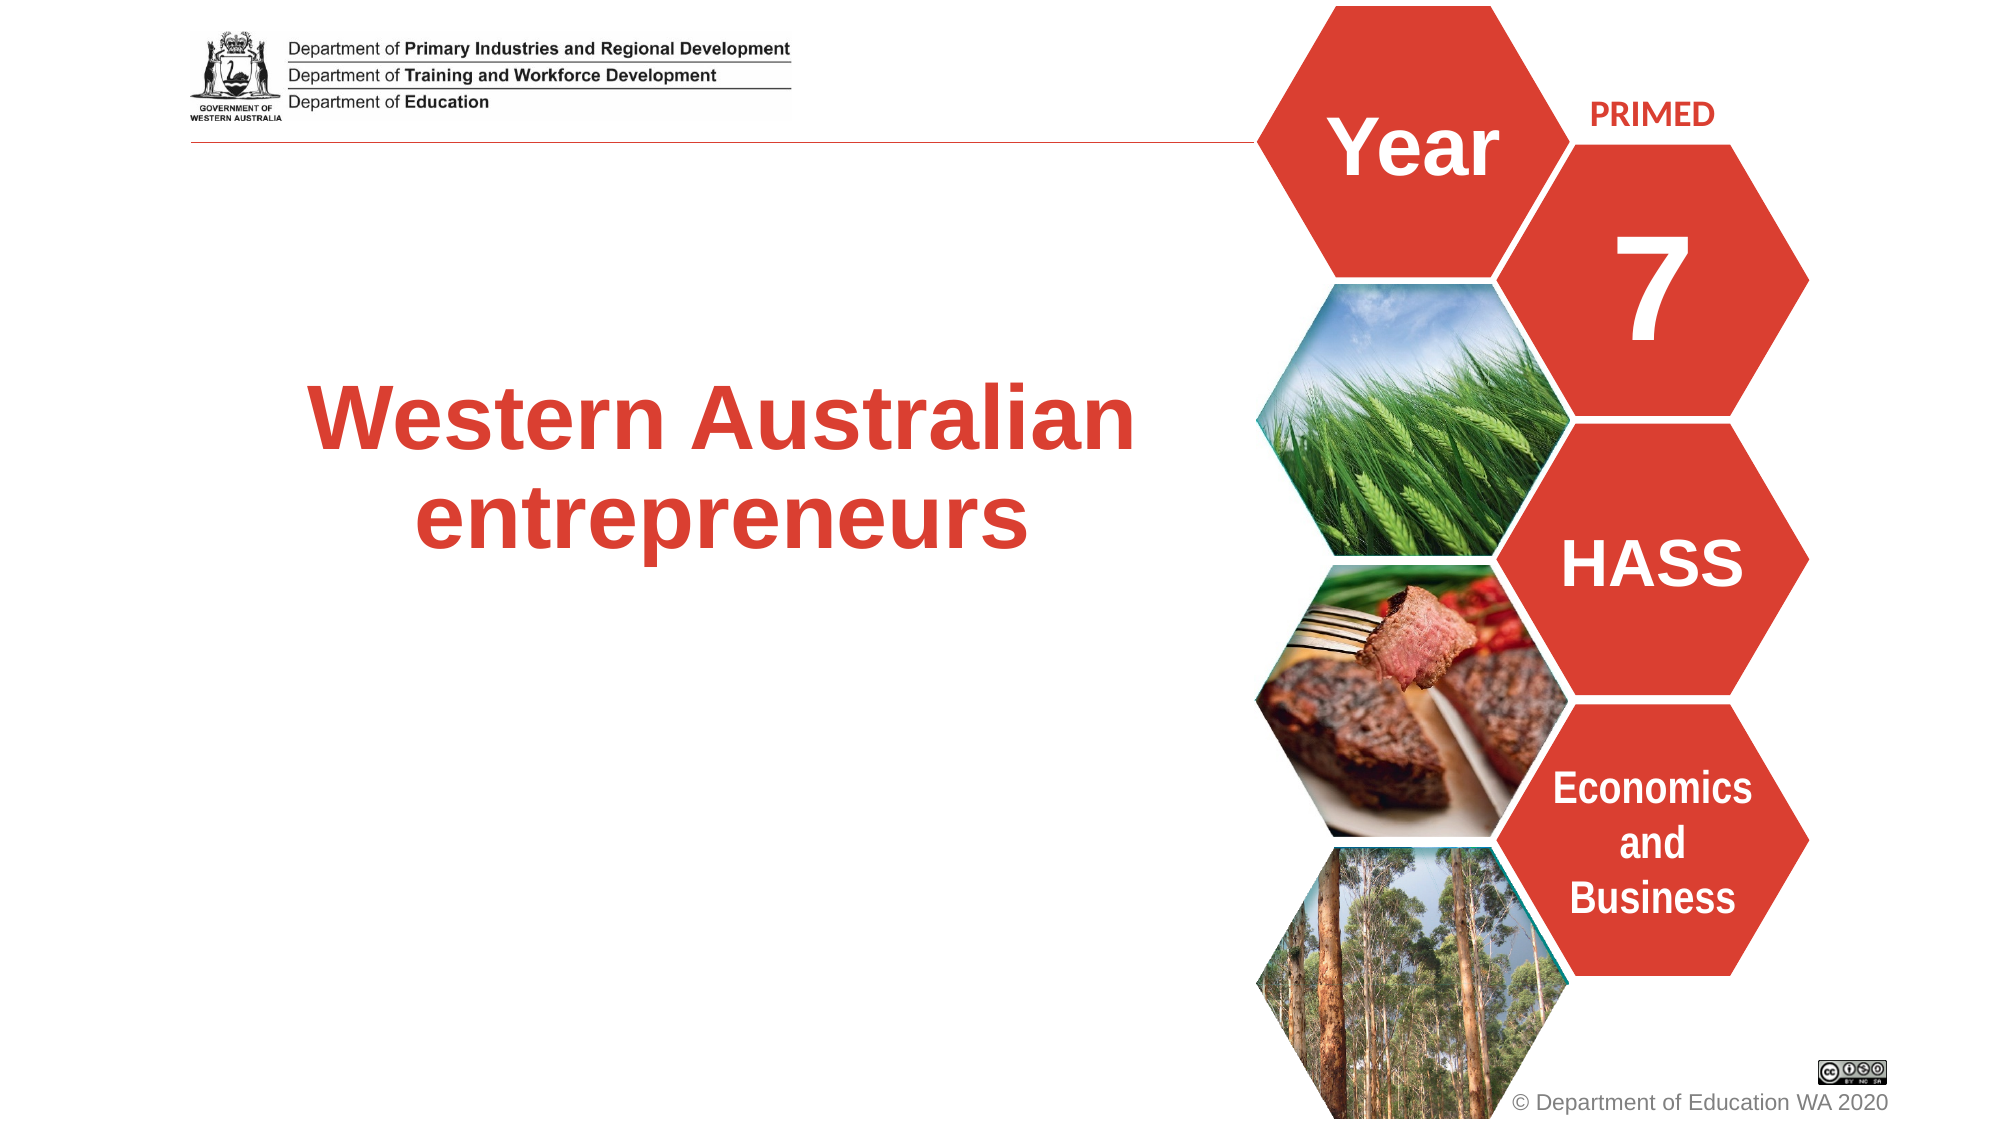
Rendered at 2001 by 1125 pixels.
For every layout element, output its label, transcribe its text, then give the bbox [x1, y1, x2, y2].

picture [1256, 847, 1569, 1119]
title Western Australian entrepreneurs [249, 184, 1196, 576]
picture [190, 31, 792, 121]
picture [1818, 1060, 1887, 1085]
picture [1254, 565, 1568, 837]
picture [1256, 284, 1570, 556]
